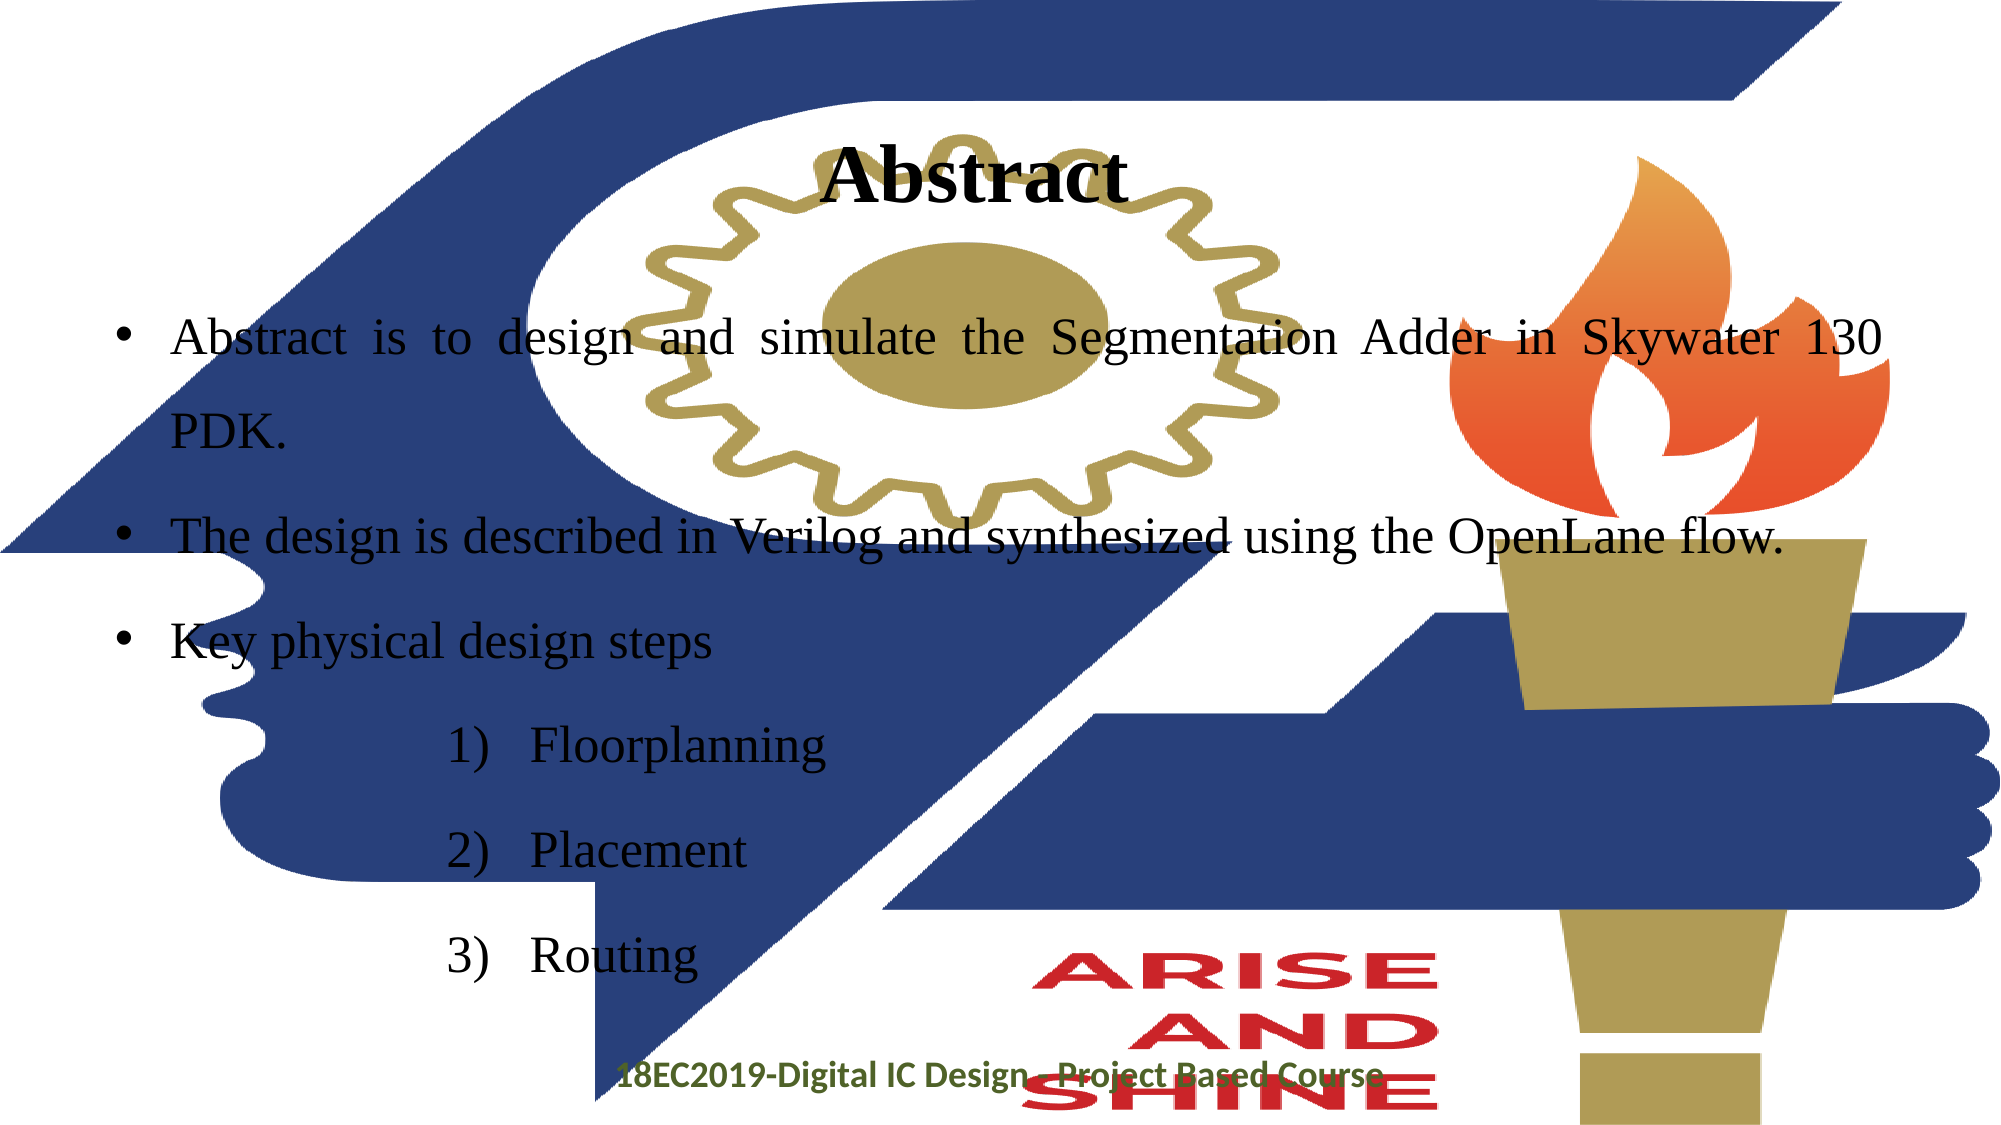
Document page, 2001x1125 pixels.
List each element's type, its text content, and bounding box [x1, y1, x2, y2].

title Abstract [75, 75, 1875, 263]
picture [0, 0, 2000, 1125]
footer 18EC2019-Digital IC Design - Project Based Course [572, 1042, 1428, 1125]
list Abstract is to design and simulate the Segmentation Adder in Skywater 130 PDK. The design is described in Verilog and synthesized using the OpenLane flow. Key physical design steps 1) Floorplanning 2) Placement 3) Routing [99, 263, 1900, 1006]
